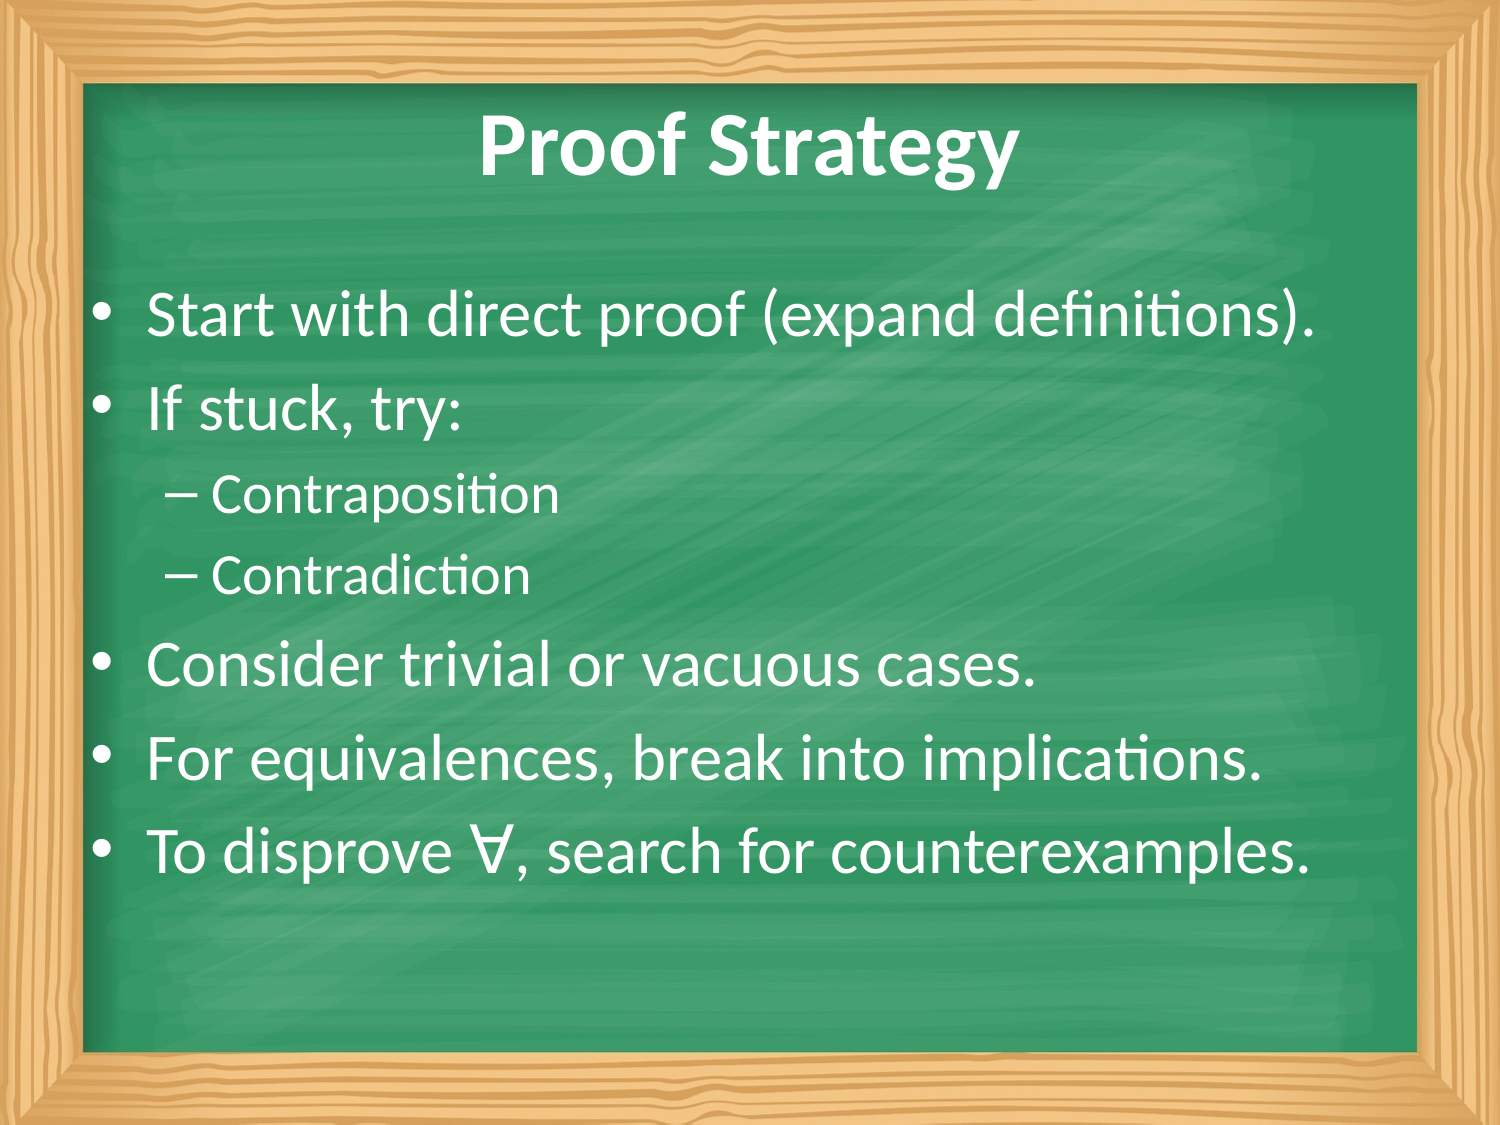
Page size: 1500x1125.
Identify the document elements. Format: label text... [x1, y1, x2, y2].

list Start with direct proof (expand definitions). If stuck, try: Contraposition Contradiction Consider trivial or vacuous cases. For equivalences, break into implications. To disprove ∀, search for counterexamples. [75, 262, 1425, 1005]
picture [0, 0, 1500, 1125]
title Proof Strategy [75, 45, 1425, 233]
